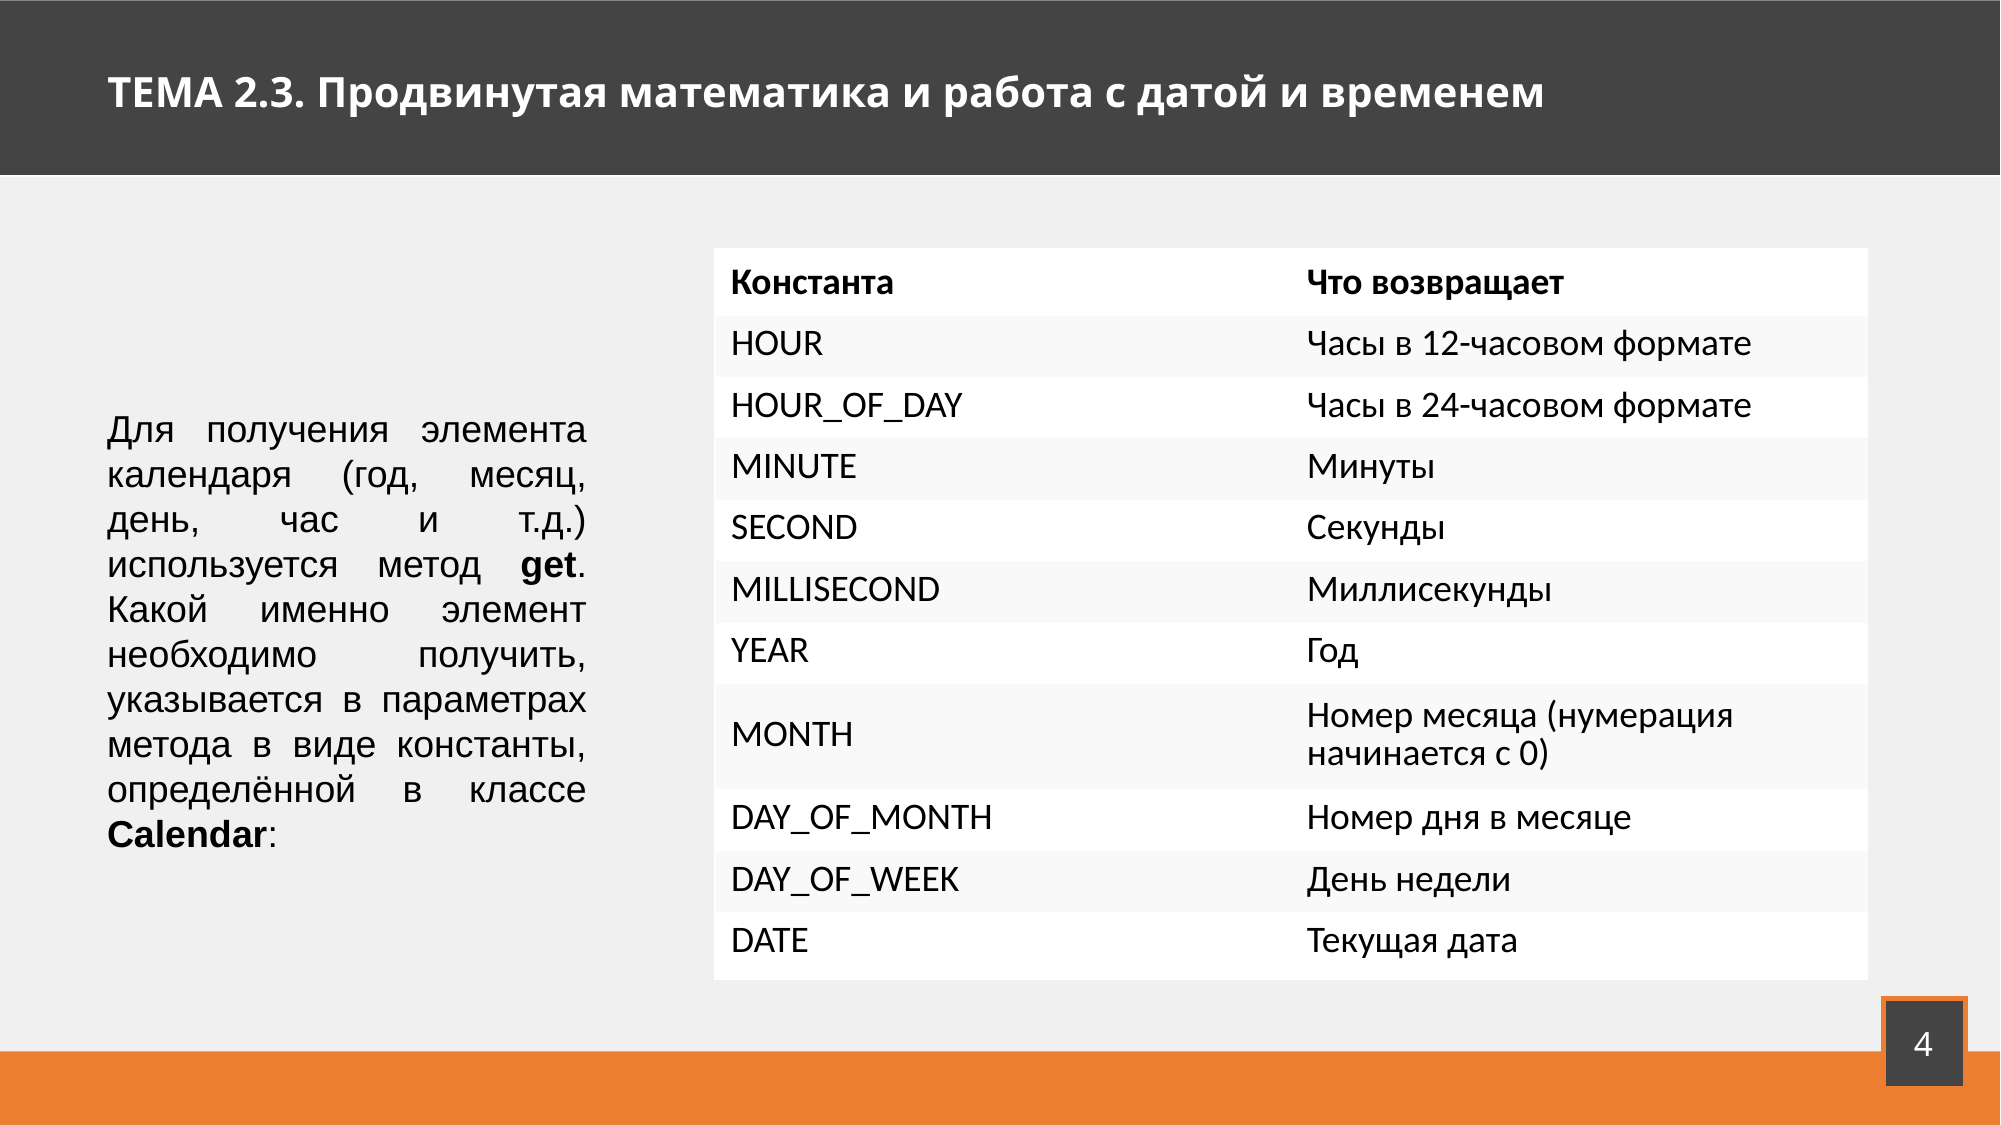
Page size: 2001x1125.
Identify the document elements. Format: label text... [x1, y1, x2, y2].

table_cell Секунды [1292, 500, 1868, 561]
text_box Для получения элемента календаря (год, месяц, день, час и т.д.) используется метод get. Какой именно элемент необходимо получить, указывается в параметрах метода в виде константы, определённой в классе Calendar: [92, 397, 602, 862]
table_cell MONTH [716, 684, 1292, 789]
table_header Что возвращает [1292, 254, 1868, 316]
table_cell MILLISECOND [716, 561, 1292, 623]
table_cell SECOND [716, 500, 1292, 561]
table_cell DAY_OF_MONTH [716, 789, 1292, 851]
table_cell HOUR_OF_DAY [716, 377, 1292, 438]
table_cell Номер месяца (нумерация начинается с 0) [1292, 684, 1868, 789]
table_cell Часы в 24-часовом формате [1292, 377, 1868, 438]
table_cell Текущая дата [1292, 912, 1868, 974]
table_cell День недели [1292, 851, 1868, 912]
table_cell Год [1292, 623, 1868, 684]
table_cell Миллисекунды [1292, 561, 1868, 623]
table_cell DATE [716, 912, 1292, 974]
table_cell DAY_OF_WEEK [716, 851, 1292, 912]
text_box [0, 1050, 2000, 1125]
text_box [0, 176, 2000, 1050]
text_box 4 [1899, 1015, 1946, 1071]
table_header Константа [716, 254, 1292, 316]
table_cell Номер дня в месяце [1292, 789, 1868, 851]
text_box ТЕМА 2.3. Продвинутая математика и работа с датой и временем [92, 54, 1826, 124]
table_cell YEAR [716, 623, 1292, 684]
table_cell HOUR [716, 316, 1292, 377]
text_box [0, 0, 2000, 176]
text_box [1883, 998, 1967, 1089]
text_box [713, 247, 1869, 981]
table_cell MINUTE [716, 438, 1292, 500]
table_cell Минуты [1292, 438, 1868, 500]
table_cell Часы в 12-часовом формате [1292, 316, 1868, 377]
